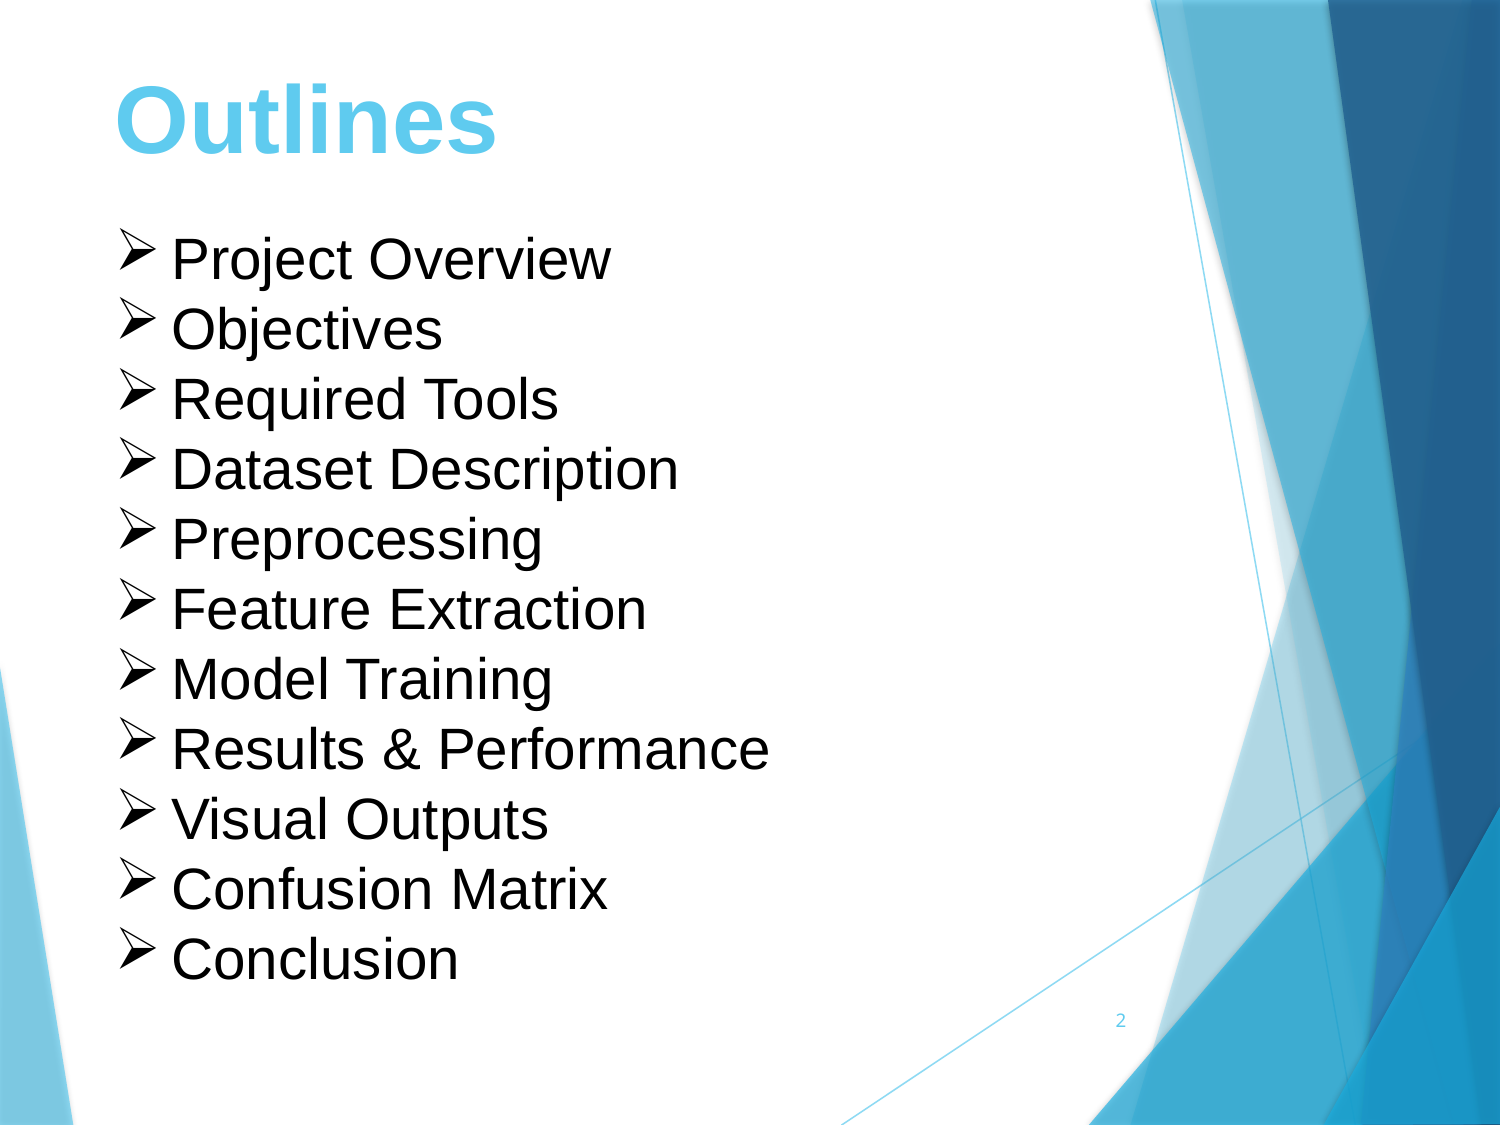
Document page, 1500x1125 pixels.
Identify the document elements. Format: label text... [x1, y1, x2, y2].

list Project Overview Objectives Required Tools Dataset Description Preprocessing Feature Extraction Model Training Results & Performance Visual Outputs Confusion Matrix Conclusion [99, 213, 1197, 999]
slide_number 2 [1057, 999, 1142, 1051]
title Outlines [99, 50, 1142, 181]
